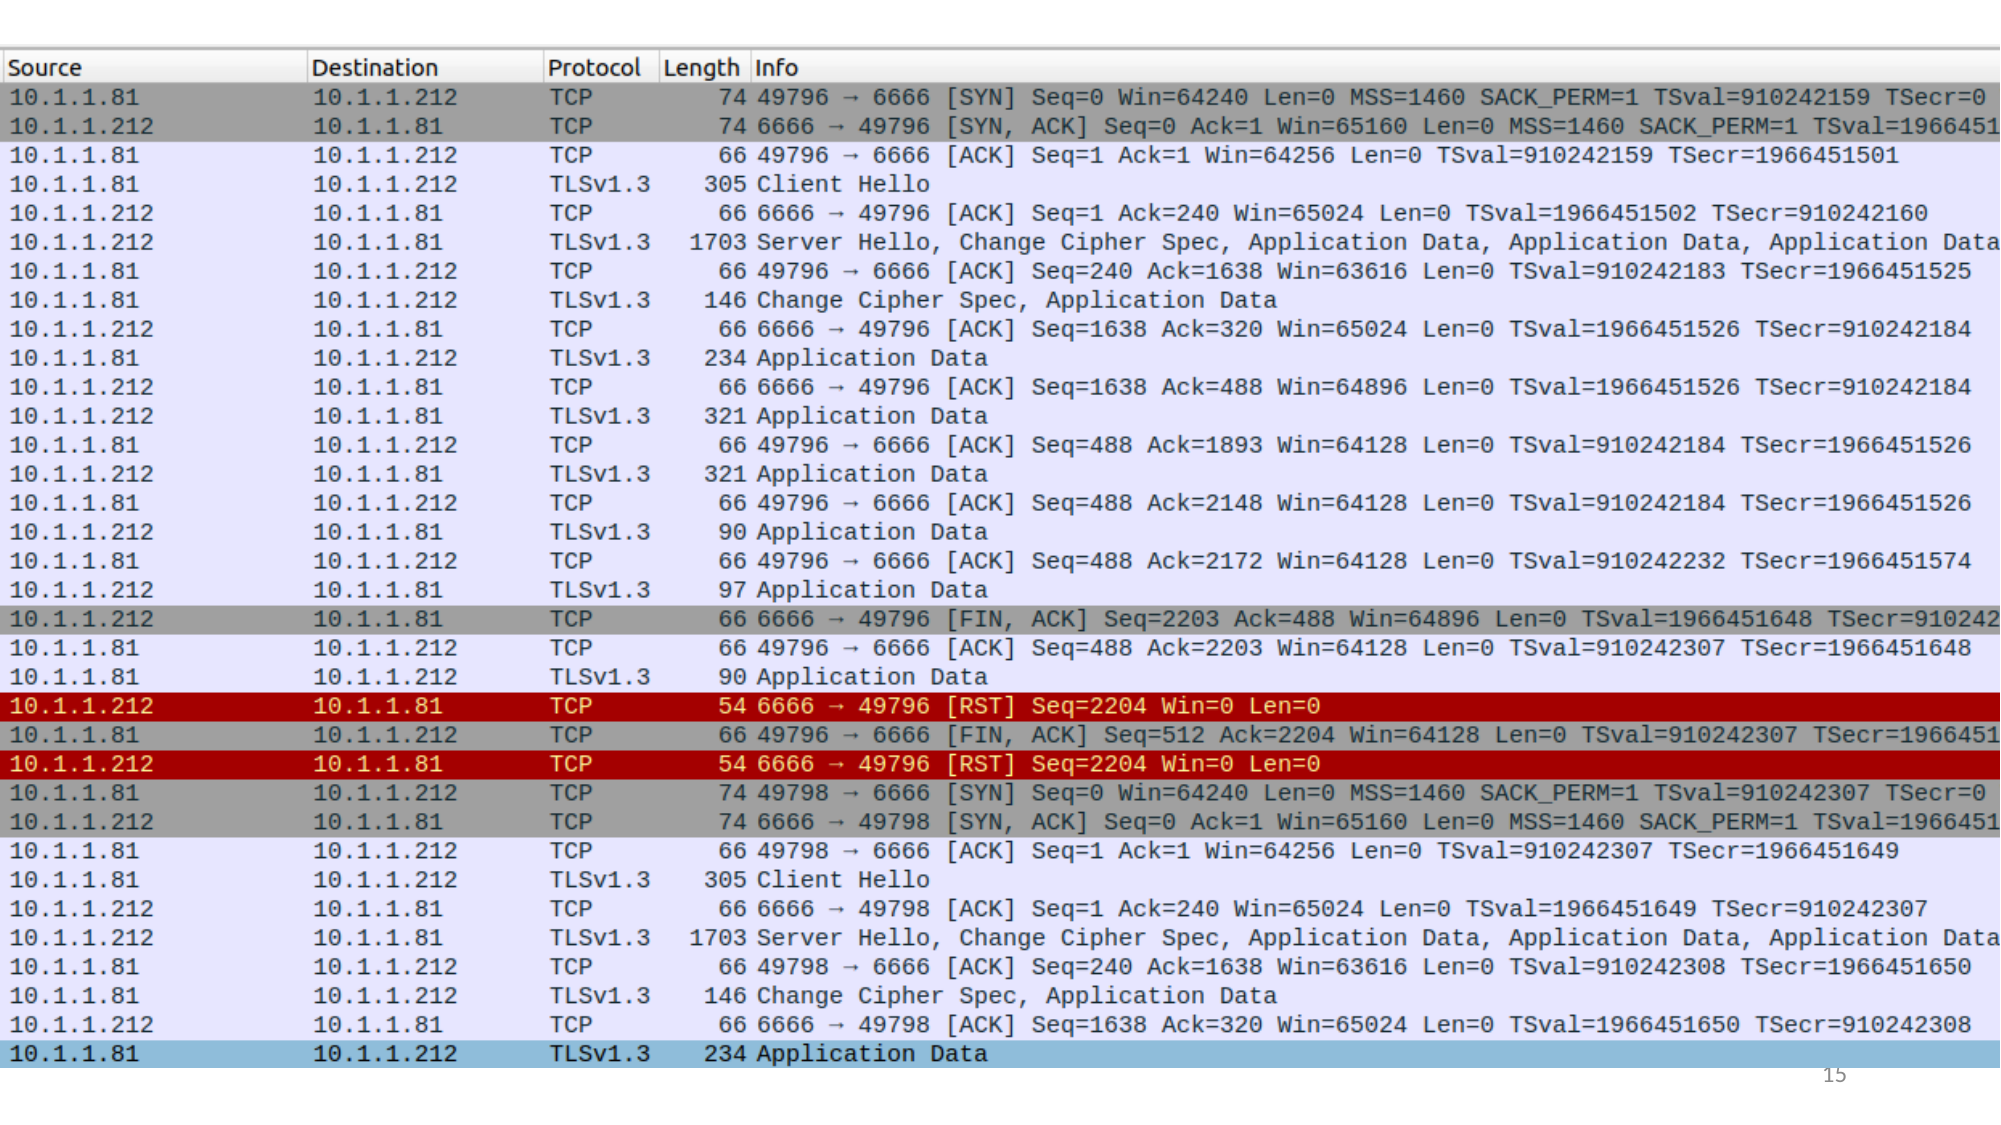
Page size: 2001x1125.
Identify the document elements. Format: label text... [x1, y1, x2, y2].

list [0, 45, 2000, 1068]
slide_number 15 [1412, 1068, 1863, 1103]
